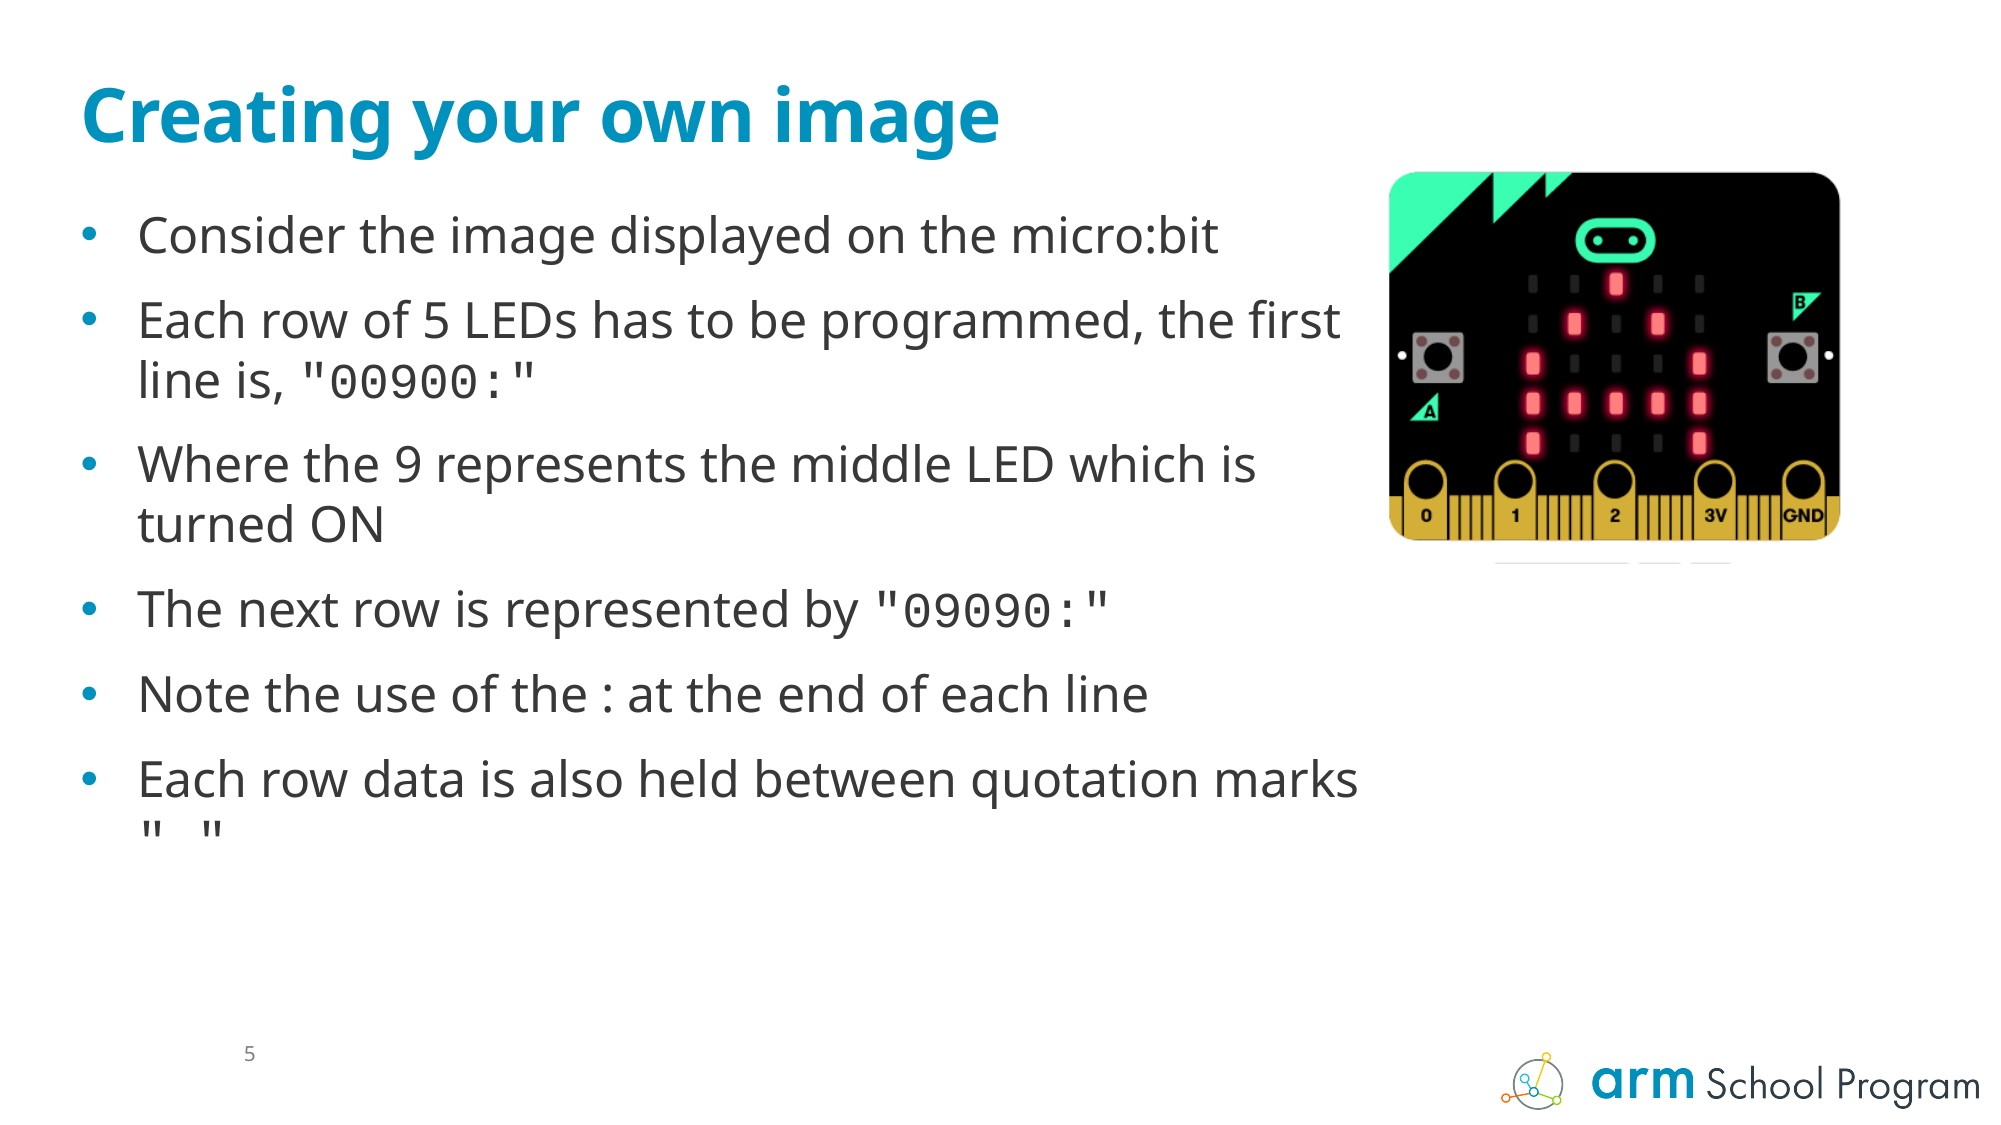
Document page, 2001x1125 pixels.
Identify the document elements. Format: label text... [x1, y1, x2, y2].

title Creating your own image [80, 48, 1915, 158]
list Consider the image displayed on the micro:bit Each row of 5 LEDs has to be programmed, the first line is, "00900:" Where the 9 represents the middle LED which is turned ON The next row is represented by "09090:" Note the use of the : at the end of each line Each row data is also held between quotation marks " " [80, 203, 1375, 957]
picture [1501, 1052, 1979, 1110]
picture [1374, 157, 1855, 564]
